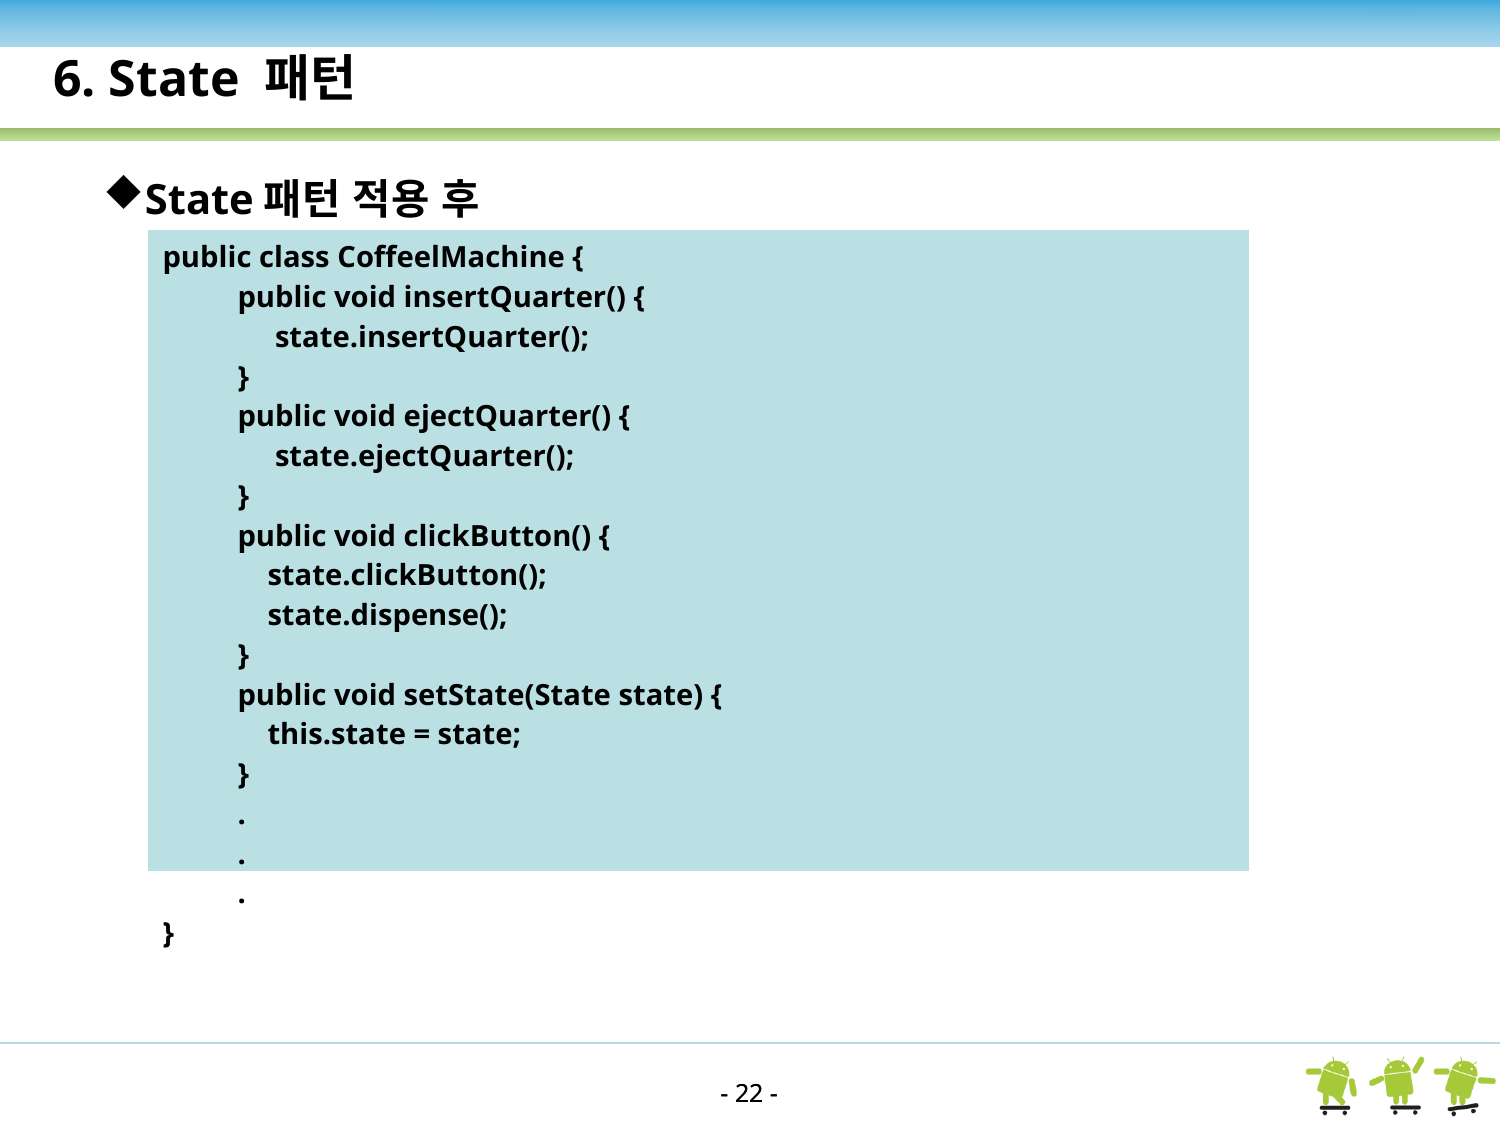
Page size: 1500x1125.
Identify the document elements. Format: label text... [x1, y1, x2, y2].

text_box - 22 - [574, 1070, 925, 1125]
text_box State패턴 적용 후 [88, 140, 1424, 231]
picture [1300, 1048, 1500, 1125]
picture [0, 0, 1500, 47]
table_header public class CoffeelMachine { public void insertQuarter() { state.insertQuarter(); } public void ejectQuarter() { state.ejectQuarter(); } public void clickButton() { state.clickButton(); state.dispense(); } public void setState(State state) { this.state = state; } . . . } [148, 230, 1249, 871]
text_box 6. State 패턴 [53, 42, 971, 111]
